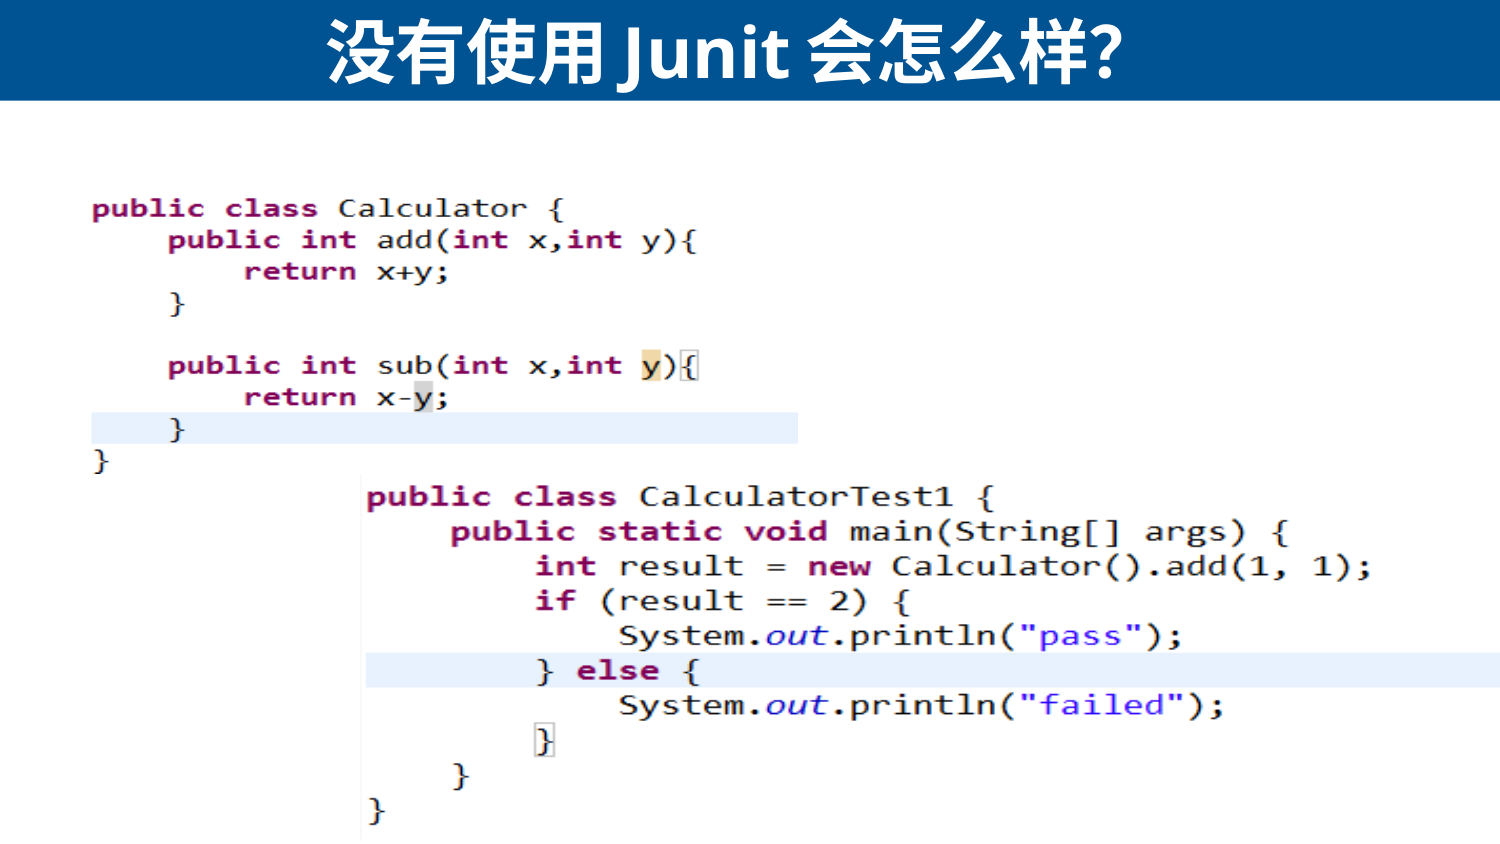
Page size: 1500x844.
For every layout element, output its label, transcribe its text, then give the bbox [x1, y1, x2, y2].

picture [88, 187, 1500, 841]
title 没有使用Junit会怎么样？ [2, 0, 1483, 101]
